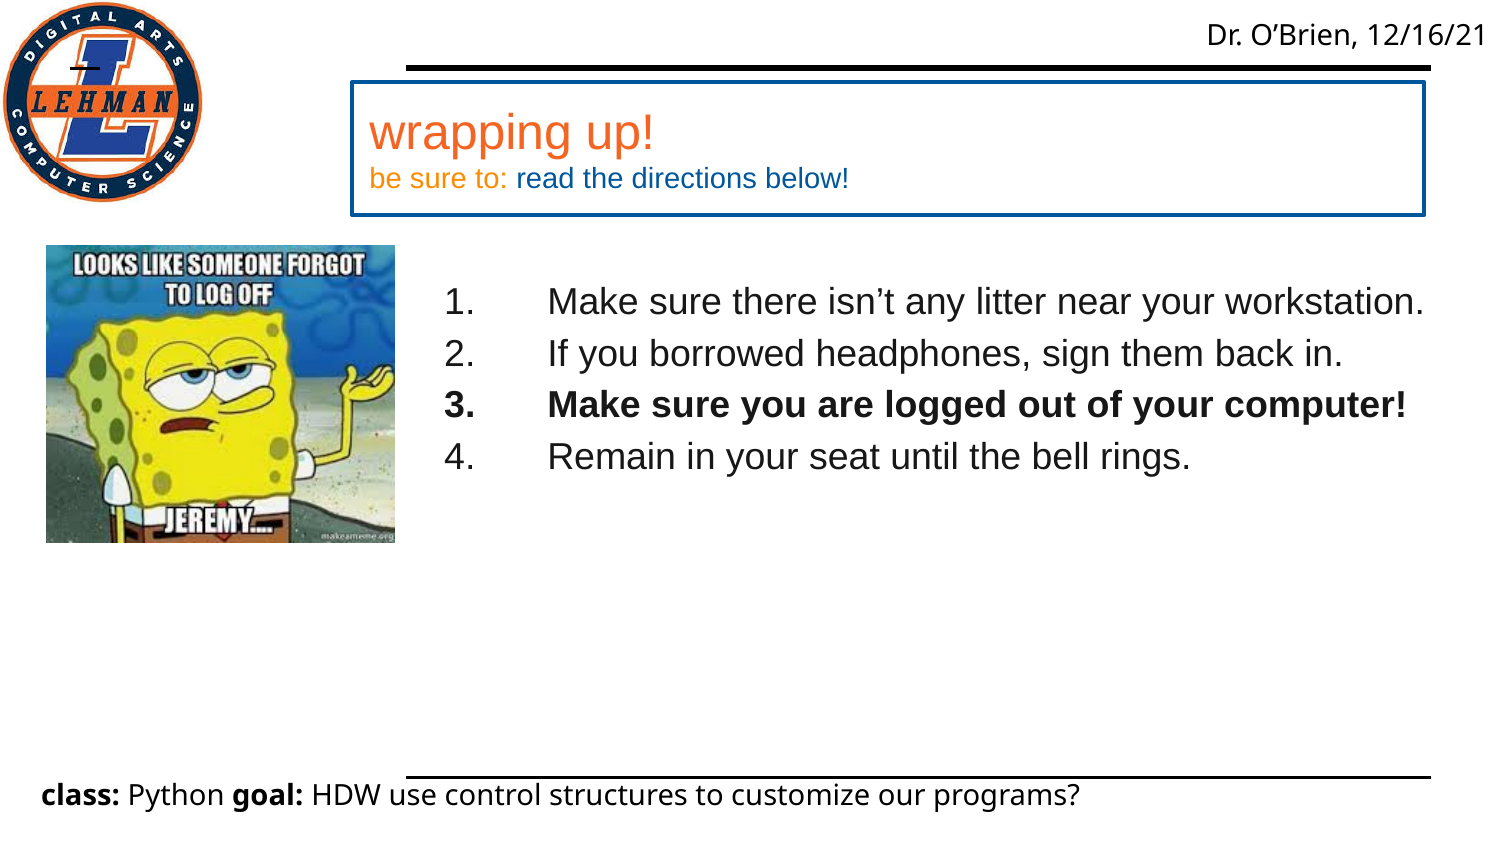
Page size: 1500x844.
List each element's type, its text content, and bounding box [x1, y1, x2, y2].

text_box Make sure there isn’t any litter near your workstation. If you borrowed headphones, sign them back in. Make sure you are logged out of your computer! Remain in your seat until the bell rings. [404, 230, 1500, 633]
picture [0, 0, 204, 204]
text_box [351, 81, 1425, 216]
picture [45, 245, 396, 543]
